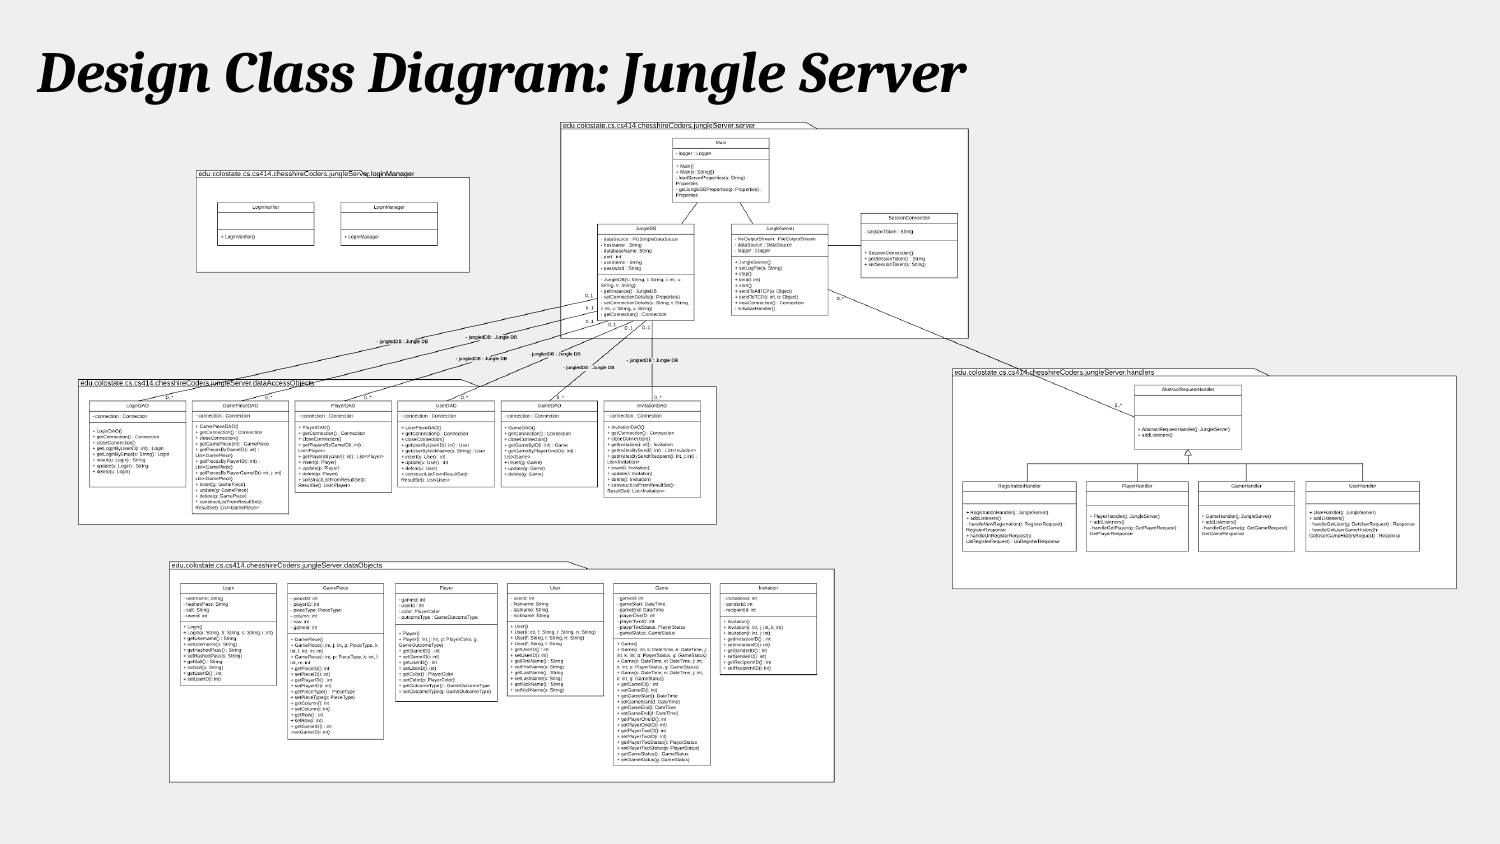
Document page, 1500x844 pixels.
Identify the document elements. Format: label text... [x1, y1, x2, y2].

title Design Class Diagram: Jungle Server [22, 18, 1421, 113]
picture [63, 112, 1465, 794]
